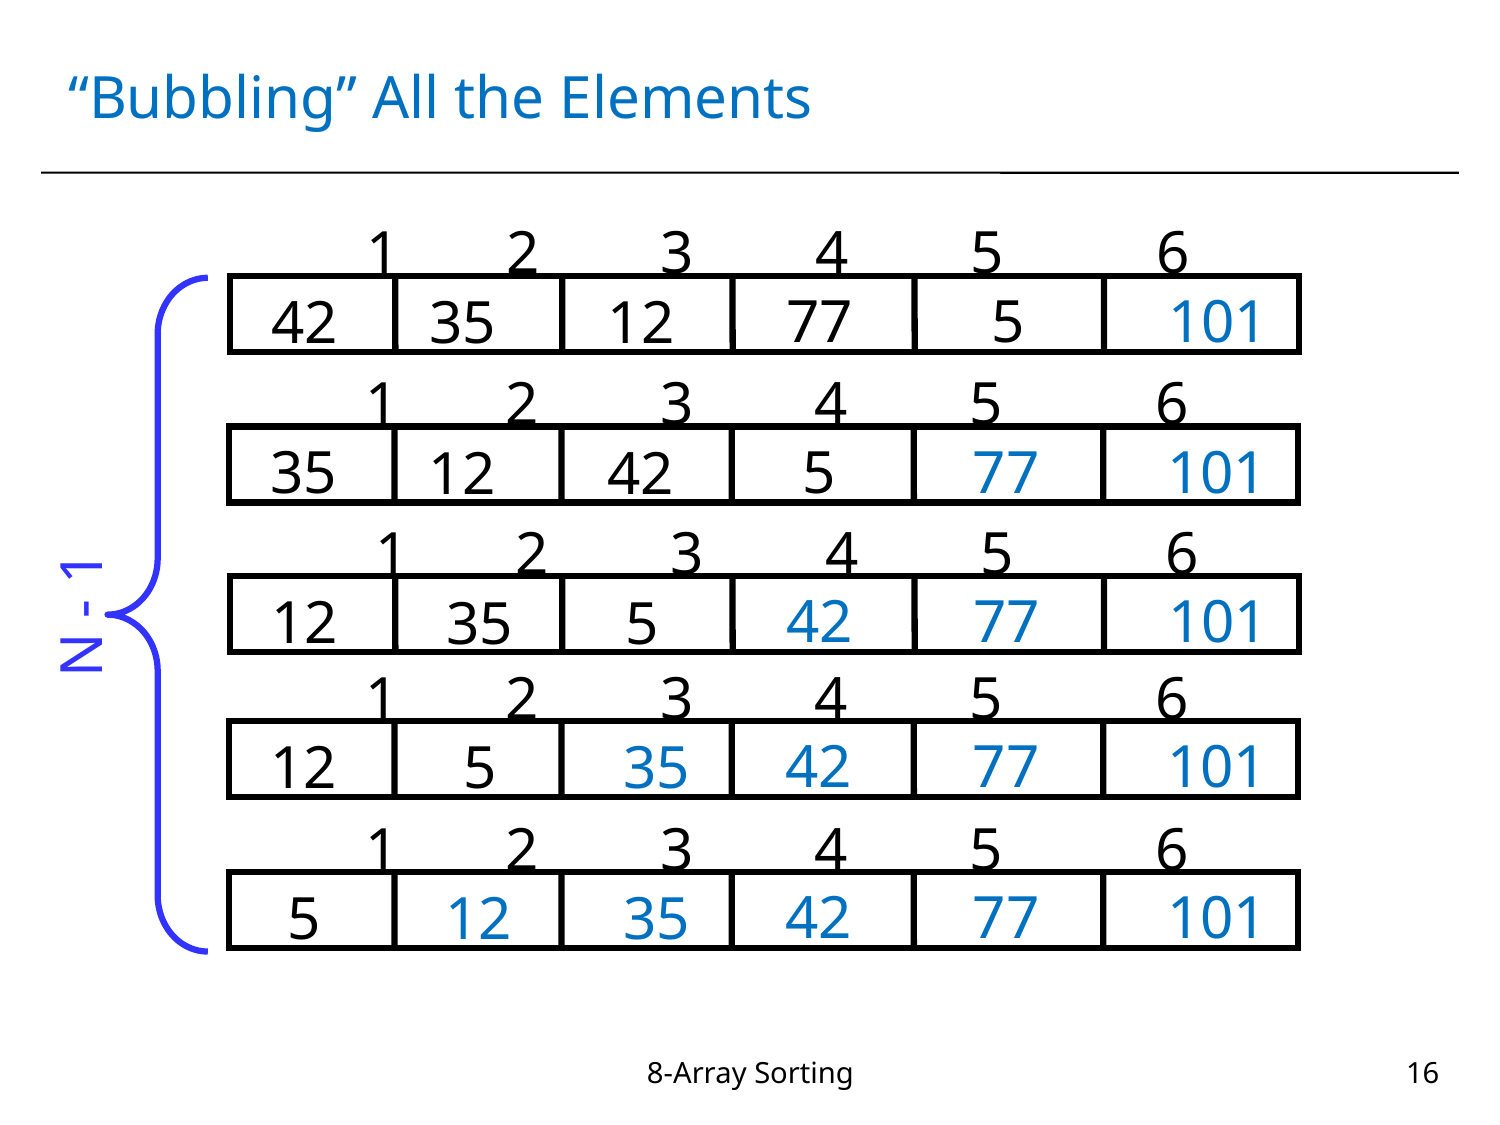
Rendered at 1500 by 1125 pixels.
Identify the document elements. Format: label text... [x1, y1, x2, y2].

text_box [228, 652, 1299, 803]
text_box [229, 508, 1300, 652]
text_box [228, 358, 1299, 507]
footer 8-Array Sorting [502, 1046, 999, 1125]
slide_number 16 [1104, 1046, 1455, 1125]
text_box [229, 207, 1300, 358]
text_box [228, 803, 1299, 961]
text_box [36, 277, 209, 952]
title “Bubbling” All the Elements [52, 30, 1448, 159]
